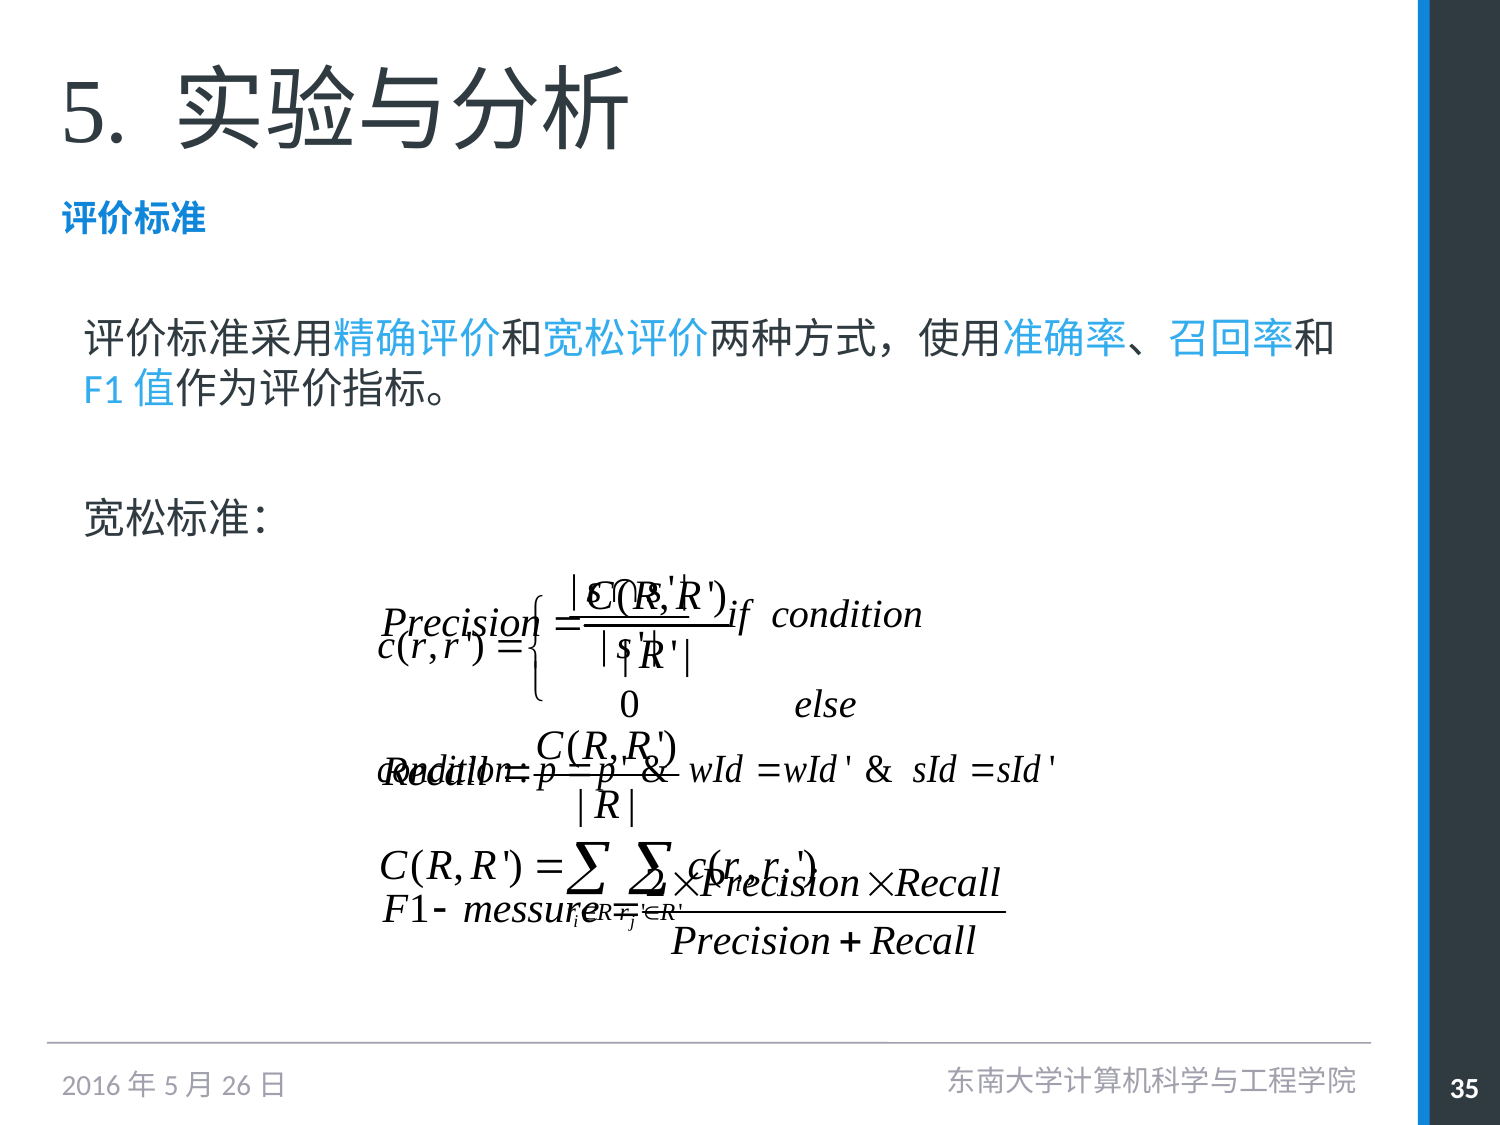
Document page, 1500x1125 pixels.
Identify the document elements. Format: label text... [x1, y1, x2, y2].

title 5. 实验与分析 [45, 24, 1383, 188]
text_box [374, 856, 1014, 965]
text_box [373, 569, 737, 686]
list 评价标准 [46, 187, 1383, 247]
slide_number 35 [1429, 1066, 1500, 1107]
footer 东南大学计算机科学与工程学院 [481, 1053, 1372, 1114]
list 评价标准采用精确评价和宽松评价两种方式，使用准确率、召回率和F1值作为评价指标。 宽松标准： [68, 304, 1360, 1067]
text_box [371, 562, 932, 736]
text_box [374, 719, 689, 835]
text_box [373, 833, 826, 856]
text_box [694, 738, 1062, 800]
